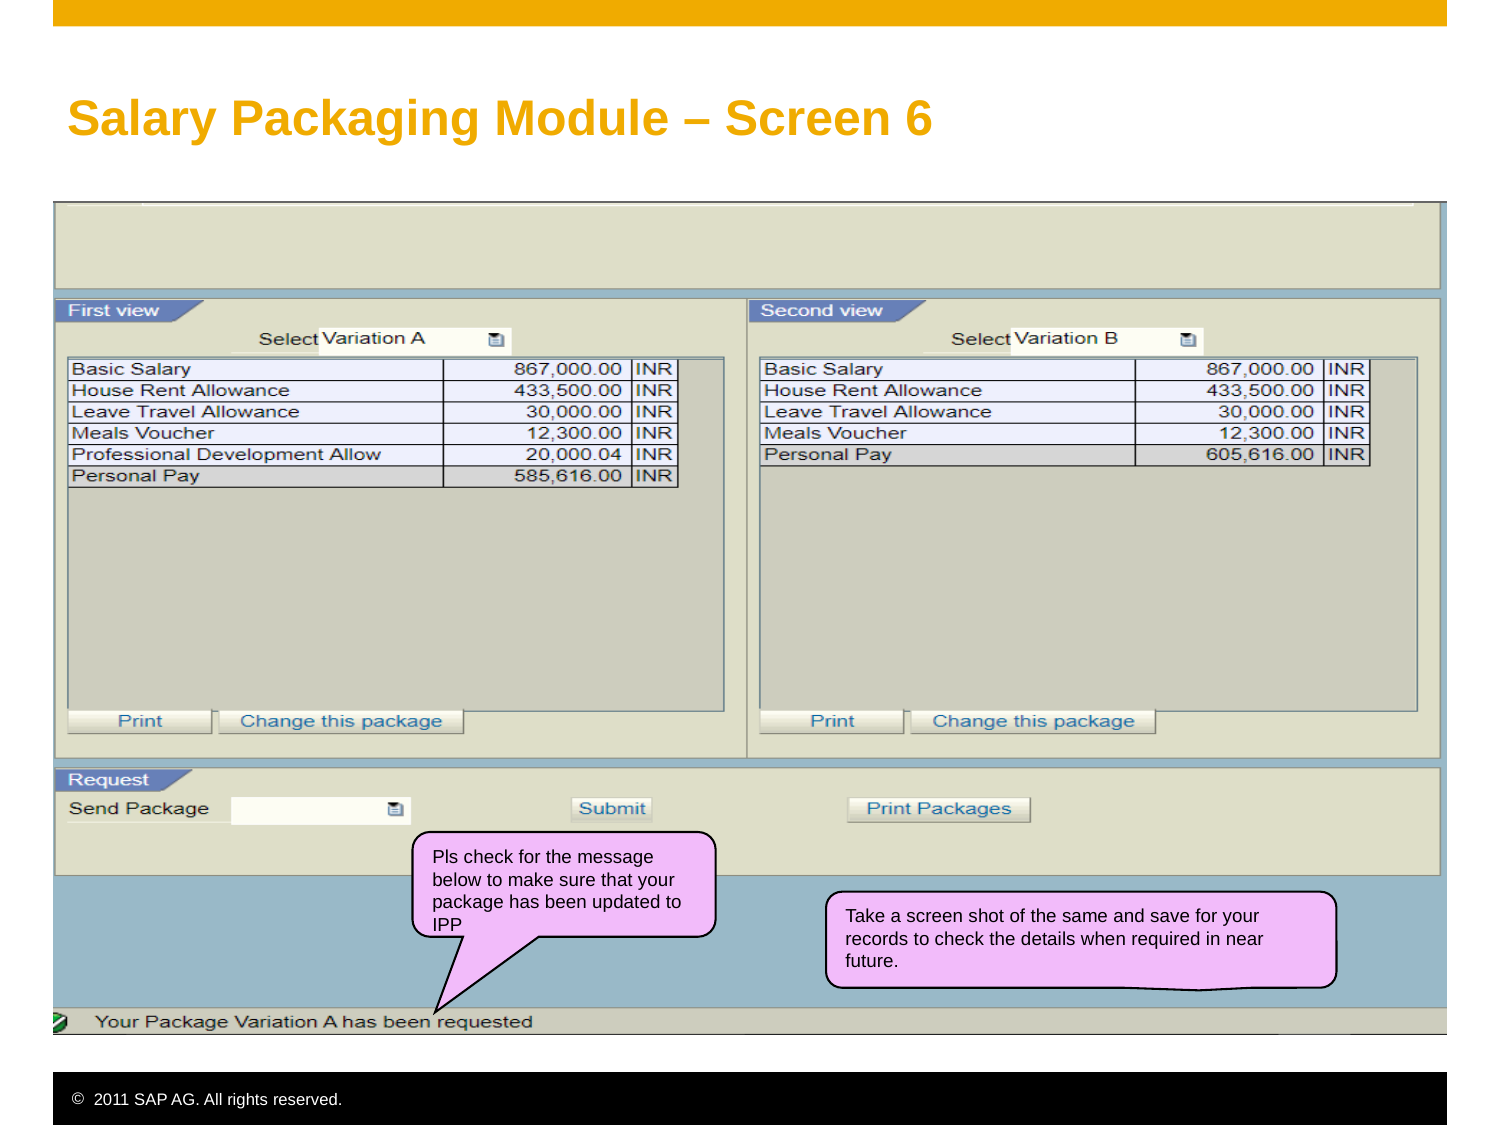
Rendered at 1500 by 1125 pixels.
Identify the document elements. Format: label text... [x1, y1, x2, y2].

title Salary Packaging Module – Screen 6 [53, 53, 1447, 178]
picture [52, 203, 1448, 1035]
